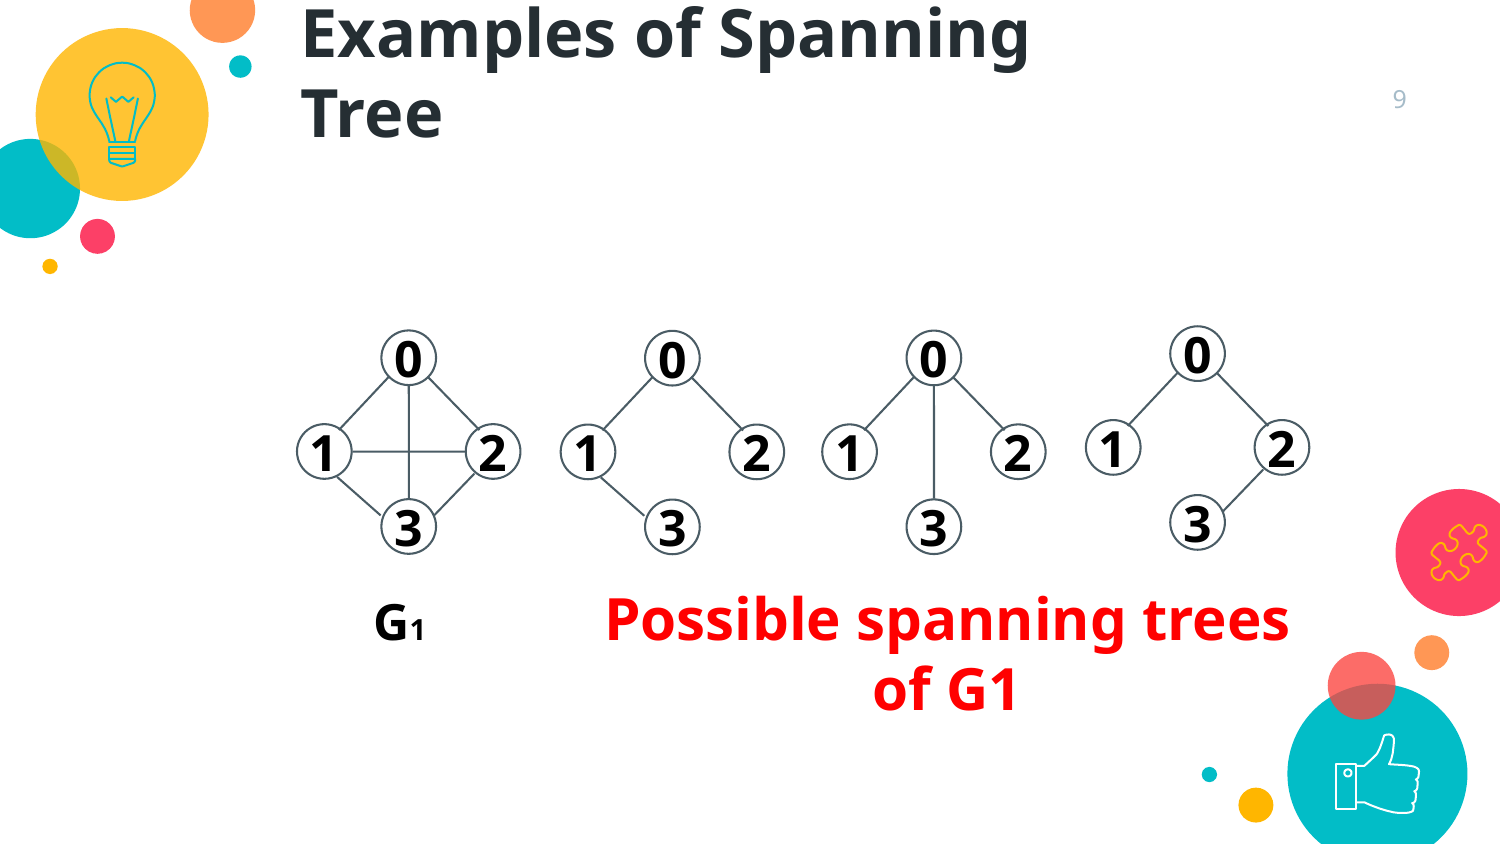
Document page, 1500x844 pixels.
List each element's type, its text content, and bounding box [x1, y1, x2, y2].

text_box 0 [1170, 326, 1225, 381]
text_box Possible spanning trees of G1 [585, 576, 1310, 728]
text_box 1 [1085, 420, 1141, 475]
text_box 0 [381, 330, 437, 386]
text_box 2 [990, 424, 1046, 480]
text_box 3 [645, 499, 700, 555]
text_box 2 [465, 424, 521, 479]
text_box G1 [361, 584, 438, 656]
text_box 3 [1170, 495, 1225, 550]
text_box 3 [906, 499, 962, 555]
text_box 0 [906, 330, 962, 386]
text_box 2 [729, 424, 785, 480]
text_box 1 [560, 424, 616, 480]
text_box Examples of Spanning Tree [289, 36, 1046, 105]
text_box 2 [1254, 420, 1310, 475]
slide_number 9 [1331, 68, 1422, 134]
text_box 3 [381, 499, 437, 554]
text_box 1 [822, 424, 877, 480]
text_box 0 [645, 330, 700, 386]
text_box 1 [296, 424, 352, 479]
